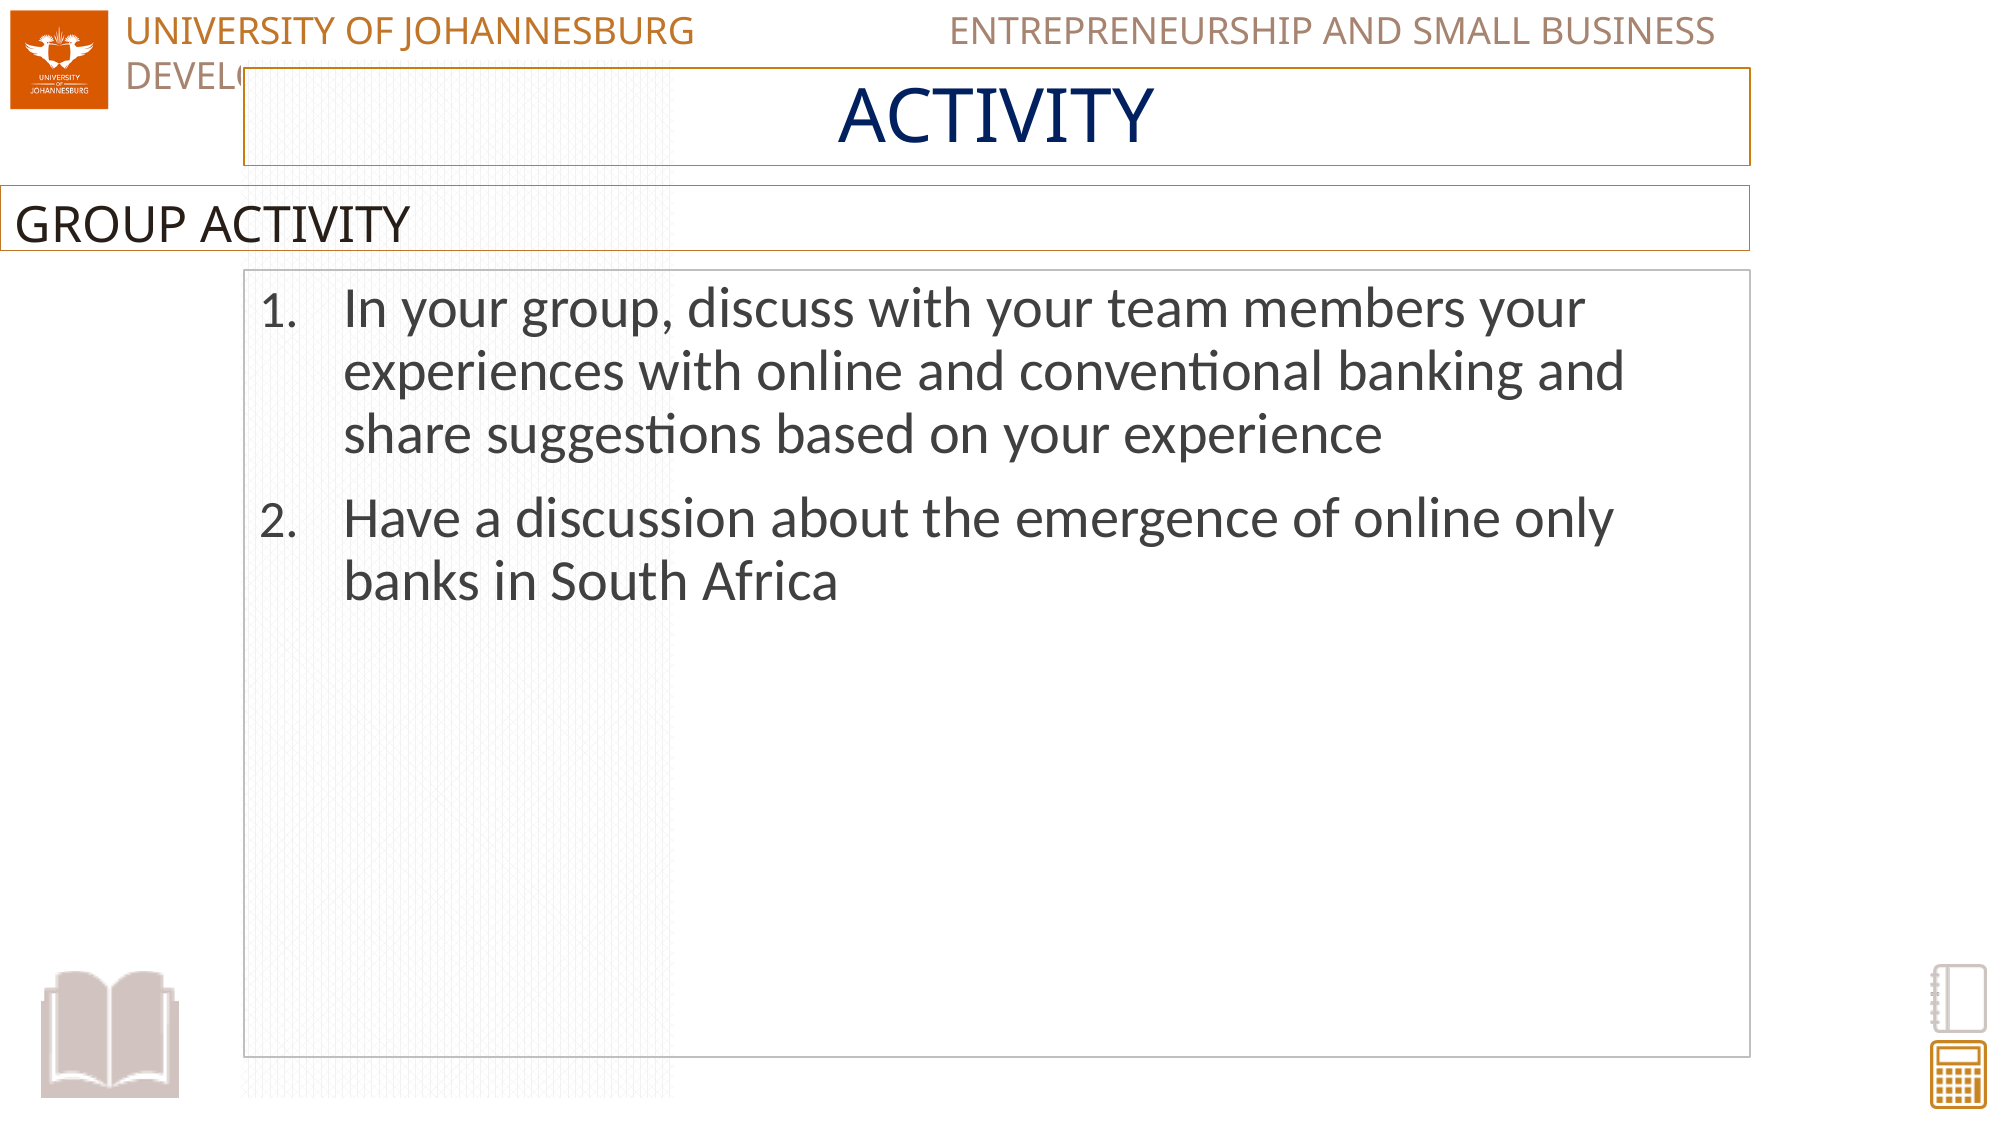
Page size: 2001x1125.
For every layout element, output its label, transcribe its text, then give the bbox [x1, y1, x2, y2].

subtitle GROUP ACTIVITY [0, 185, 1750, 251]
list In your group, discuss with your team members your experiences with online and conventional banking and share suggestions based on your experience Have a discussion about the emergence of online only banks in South Africa [243, 269, 1751, 1058]
picture [8, 8, 110, 111]
title ACTIVITY [243, 67, 1751, 166]
